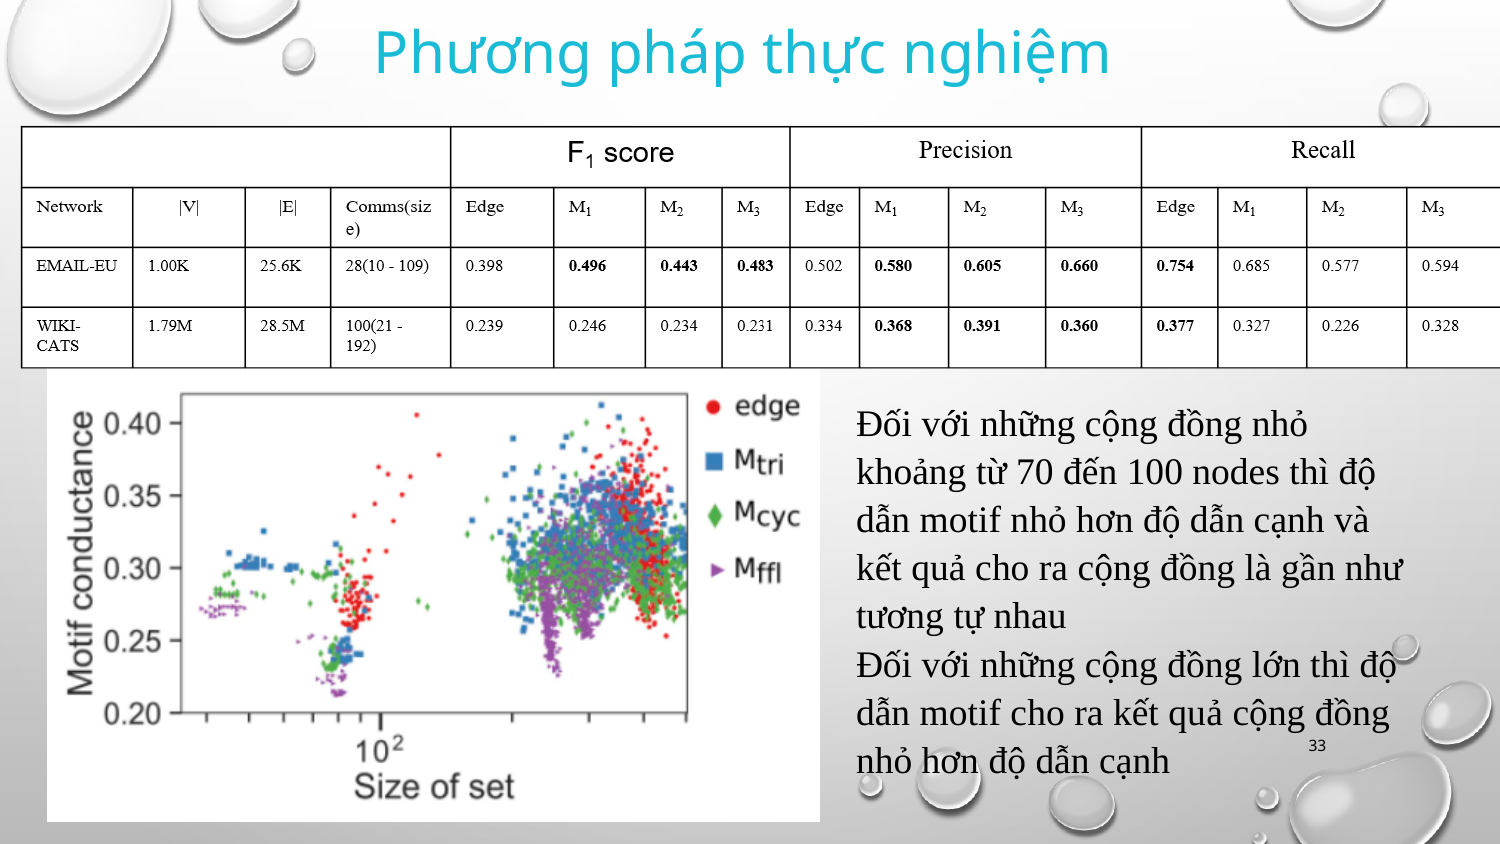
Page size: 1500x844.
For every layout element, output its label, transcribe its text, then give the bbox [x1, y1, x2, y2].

text_box Phương pháp thực nghiệm [358, 0, 1178, 99]
picture [0, 0, 1500, 844]
text_box Đối với những cộng đồng nhỏ khoảng từ 70 đến 100 nodes thì độ dẫn motif nhỏ hơn độ dẫn cạnh và kết quả cho ra cộng đồng là gần như tương tự nhau Đối với những cộng đồng lớn thì độ dẫn motif cho ra kết quả cộng đồng nhỏ hơn độ dẫn cạnh [825, 388, 1426, 789]
